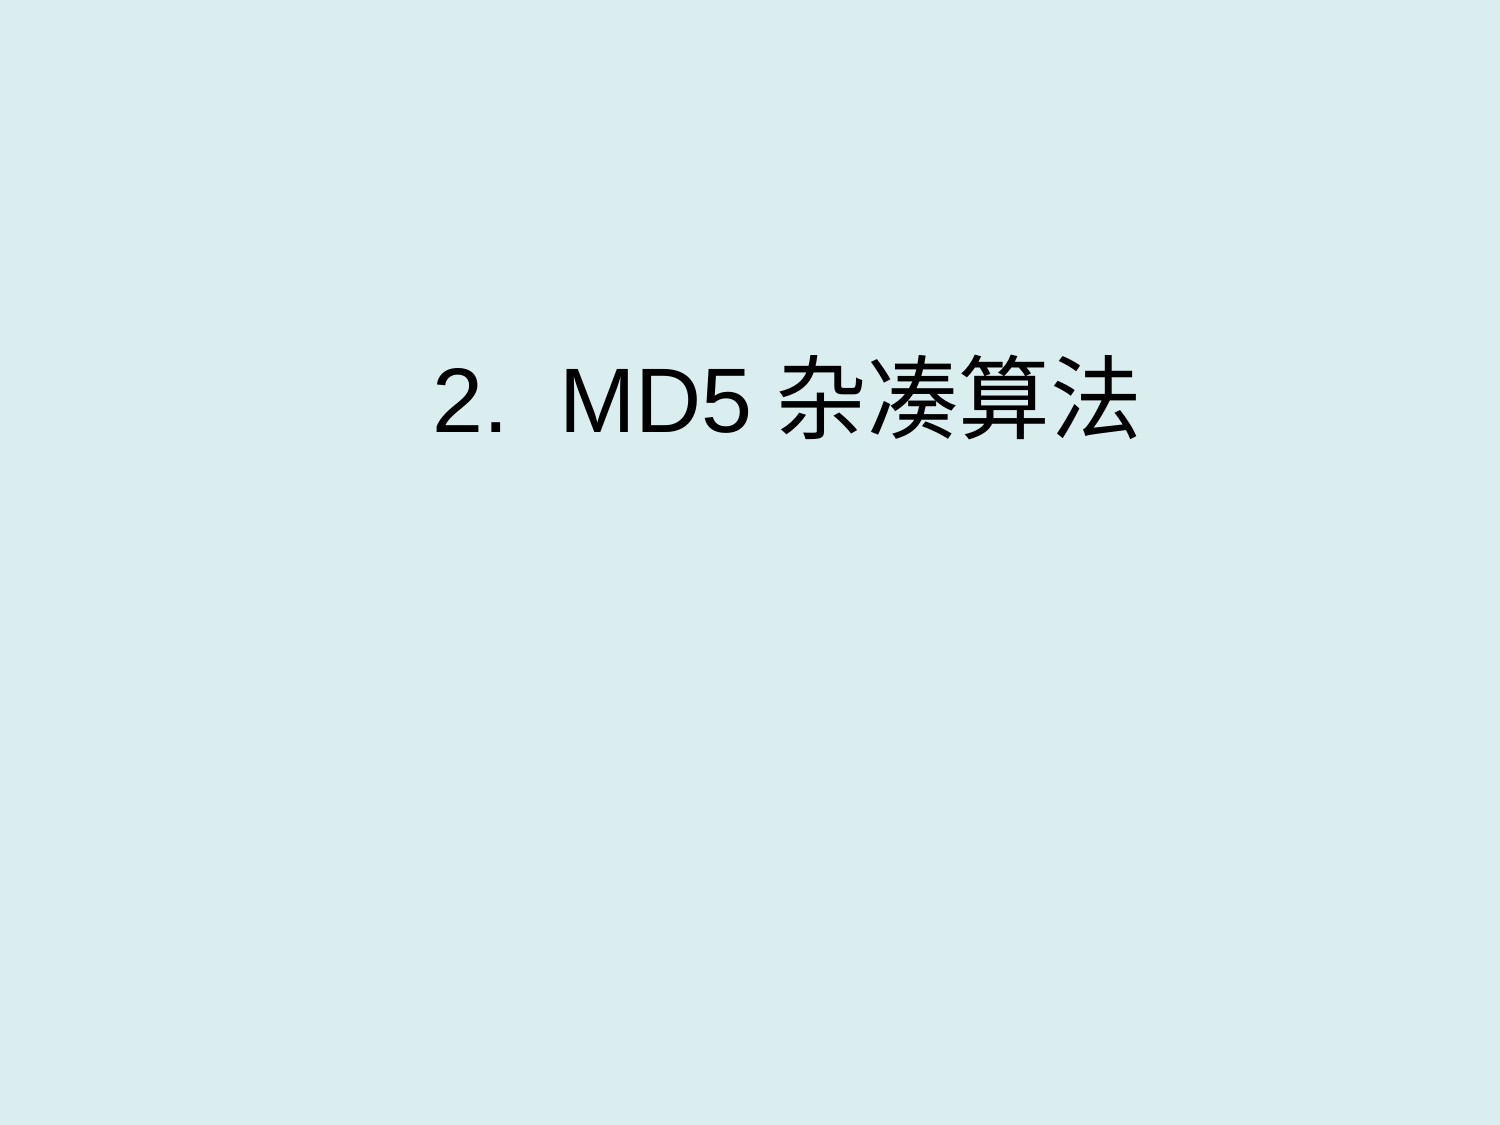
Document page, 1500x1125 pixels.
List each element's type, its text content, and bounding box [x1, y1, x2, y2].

title 2. MD5杂凑算法 [111, 302, 1463, 491]
